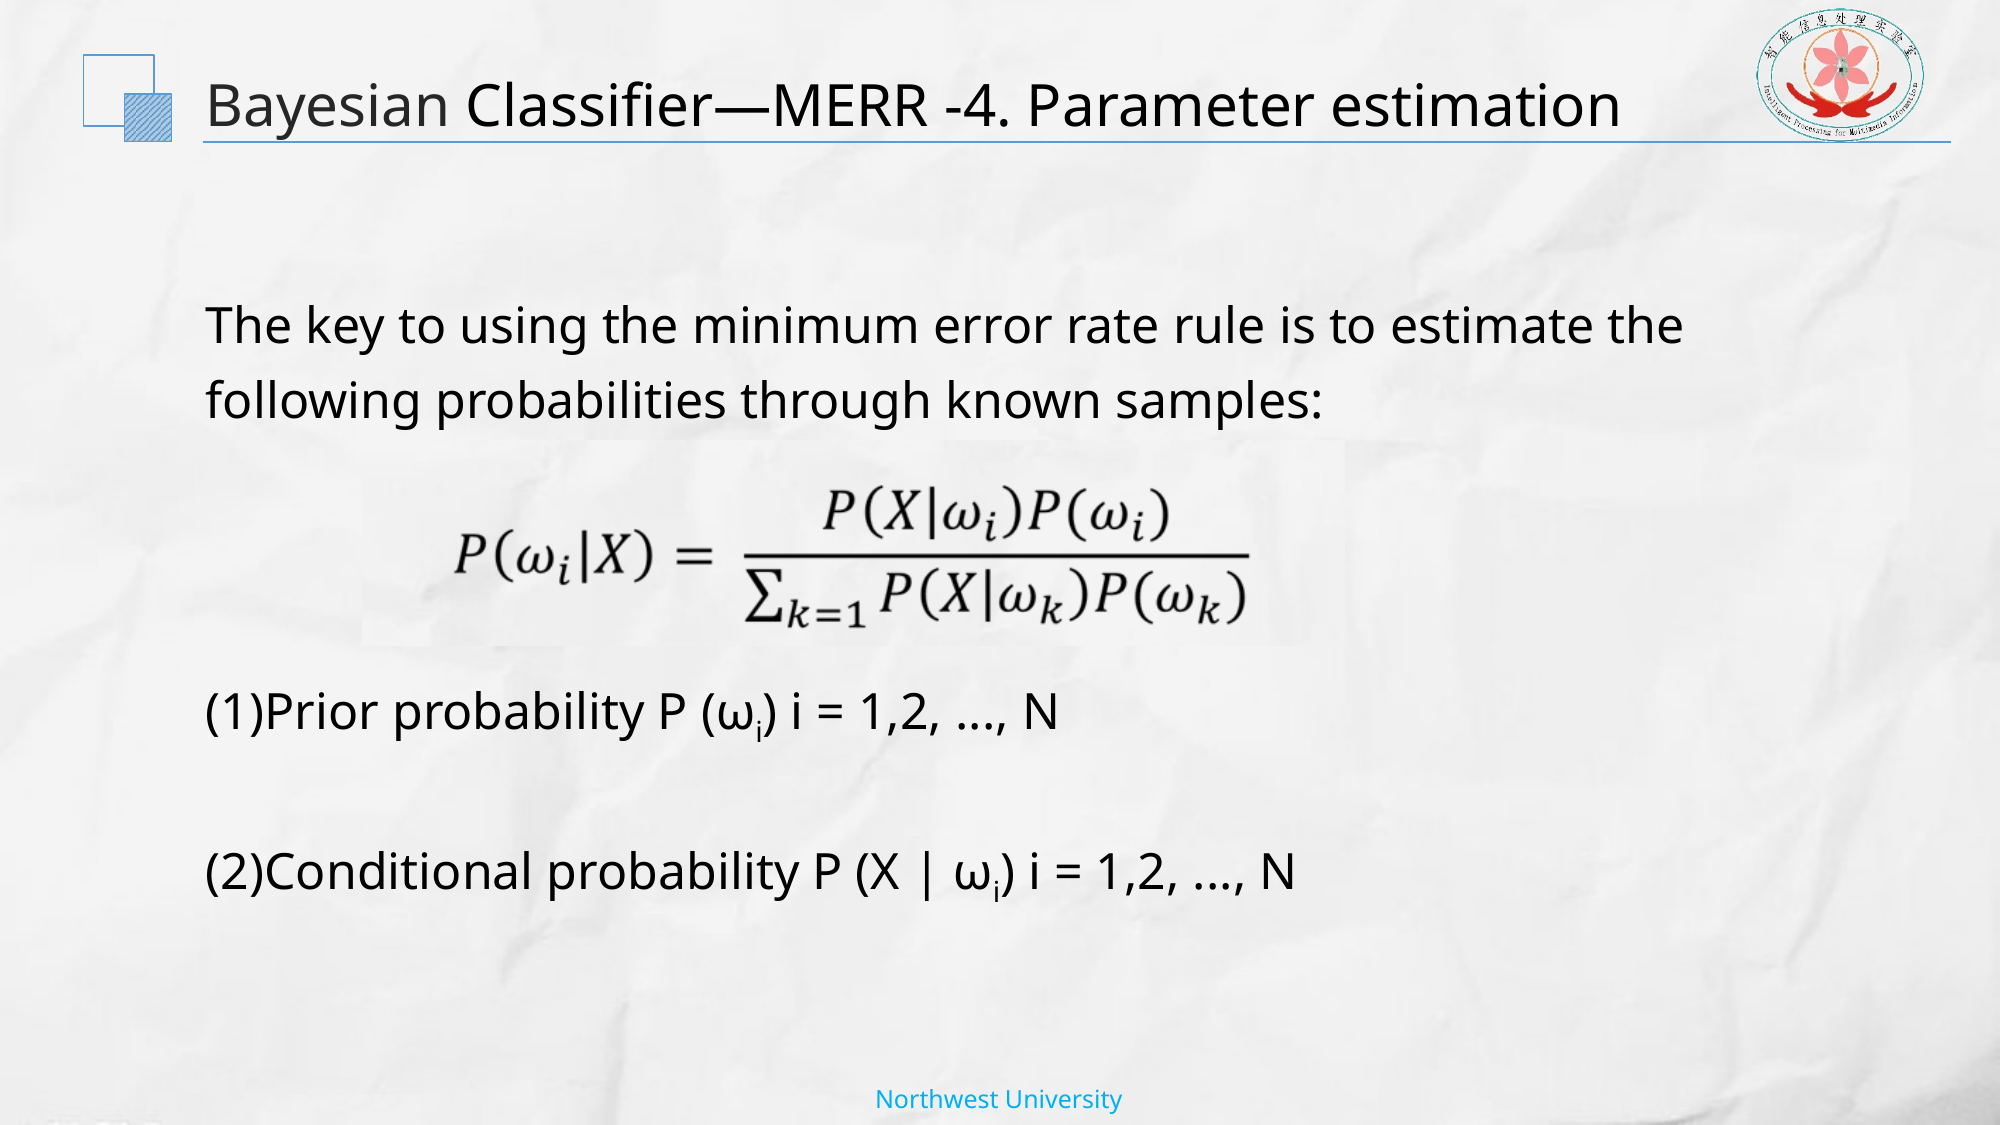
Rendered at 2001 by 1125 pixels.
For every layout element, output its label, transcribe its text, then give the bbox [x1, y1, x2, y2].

text_box The key to using the minimum error rate rule is to estimate the following probabilities through known samples: [191, 271, 1774, 437]
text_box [83, 55, 1951, 147]
picture [0, 0, 2000, 1125]
text_box Northwest University [489, 1060, 1508, 1121]
text_box (1)Prior probability P (ωi) i = 1,2, ..., N (2)Conditional probability P (X | ωi) i = 1,2, ..., N [191, 655, 1774, 916]
